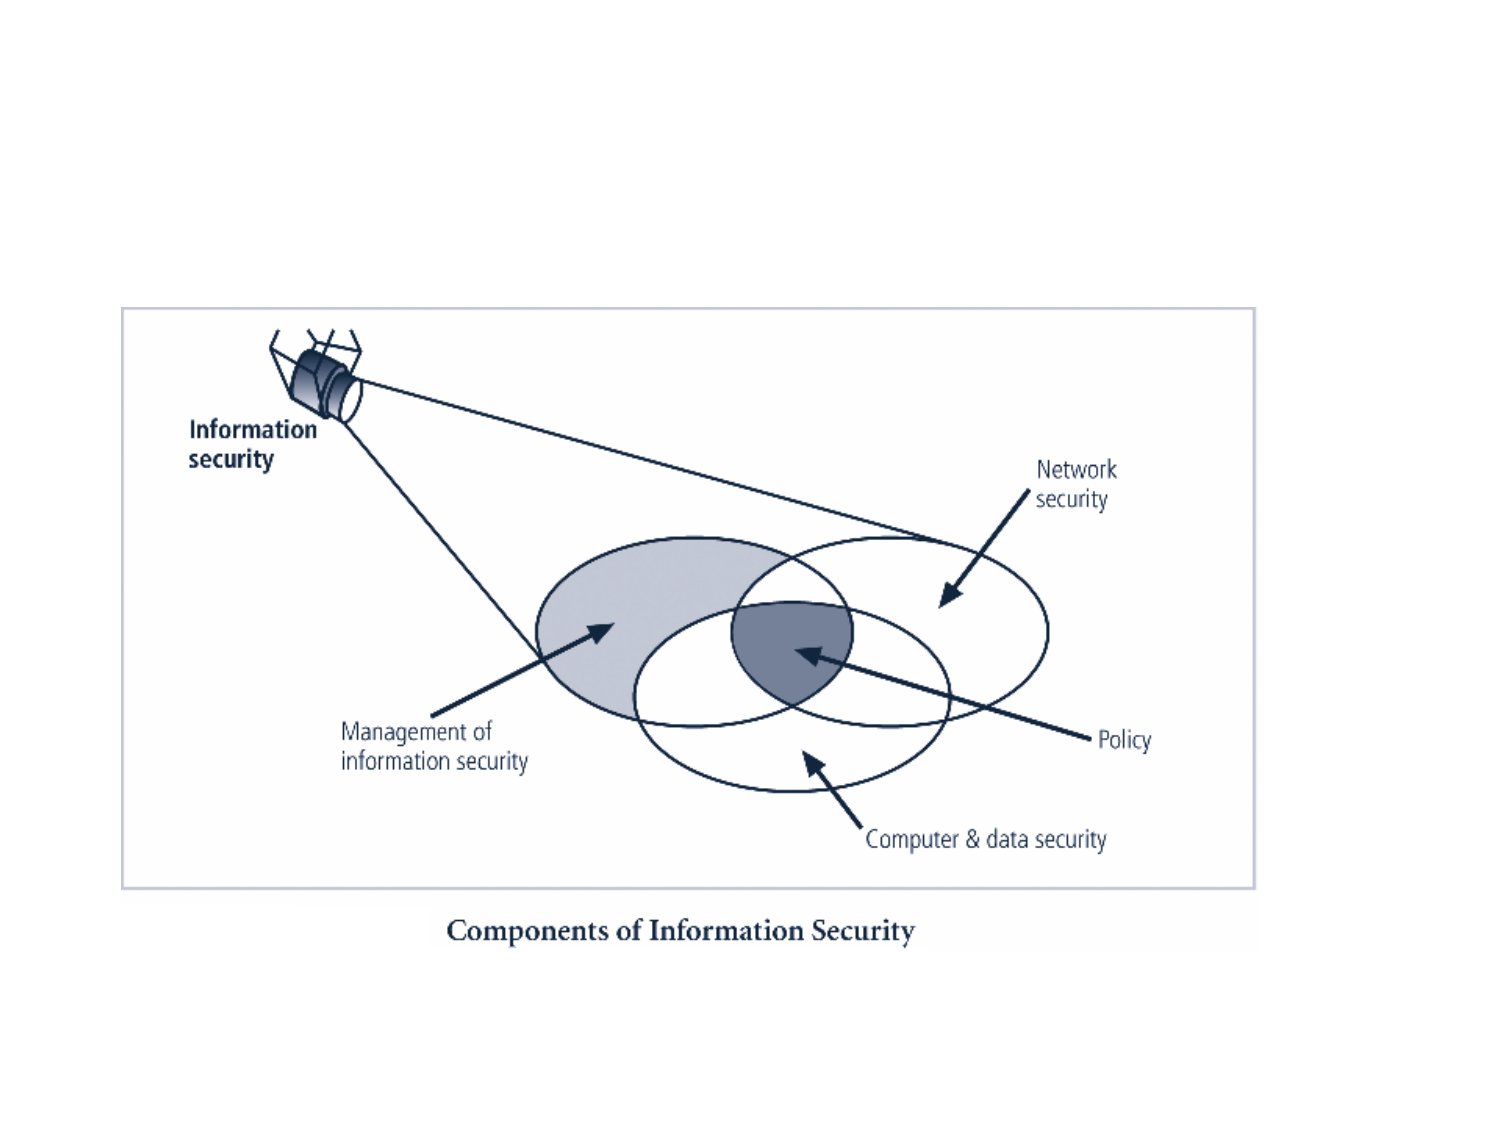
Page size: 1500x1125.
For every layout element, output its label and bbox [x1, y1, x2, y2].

list [121, 307, 1267, 956]
